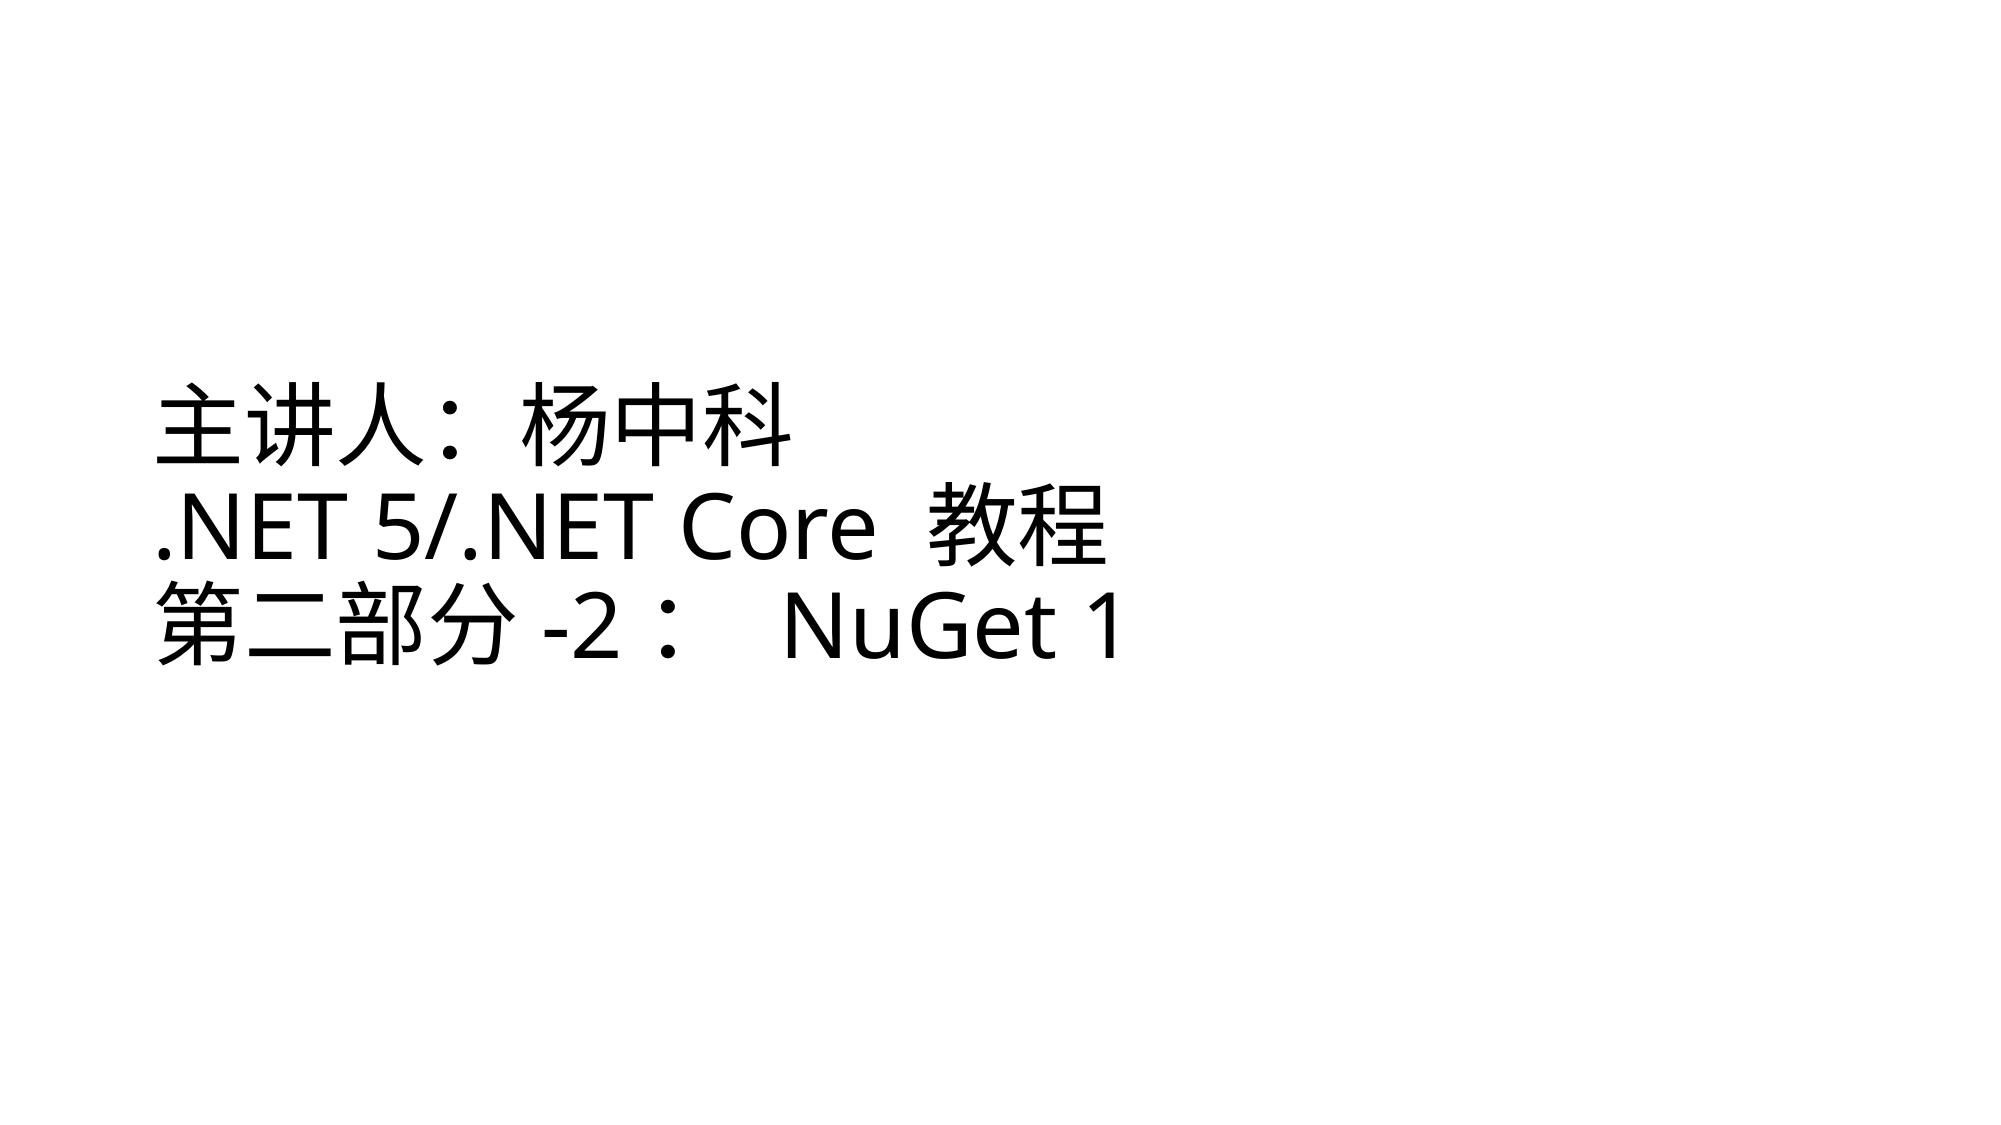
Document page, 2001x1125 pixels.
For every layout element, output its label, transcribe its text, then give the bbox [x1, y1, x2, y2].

title 主讲人：杨中科 .NET 5/.NET Core 教程 第二部分-2： NuGet 1 [137, 247, 1863, 812]
